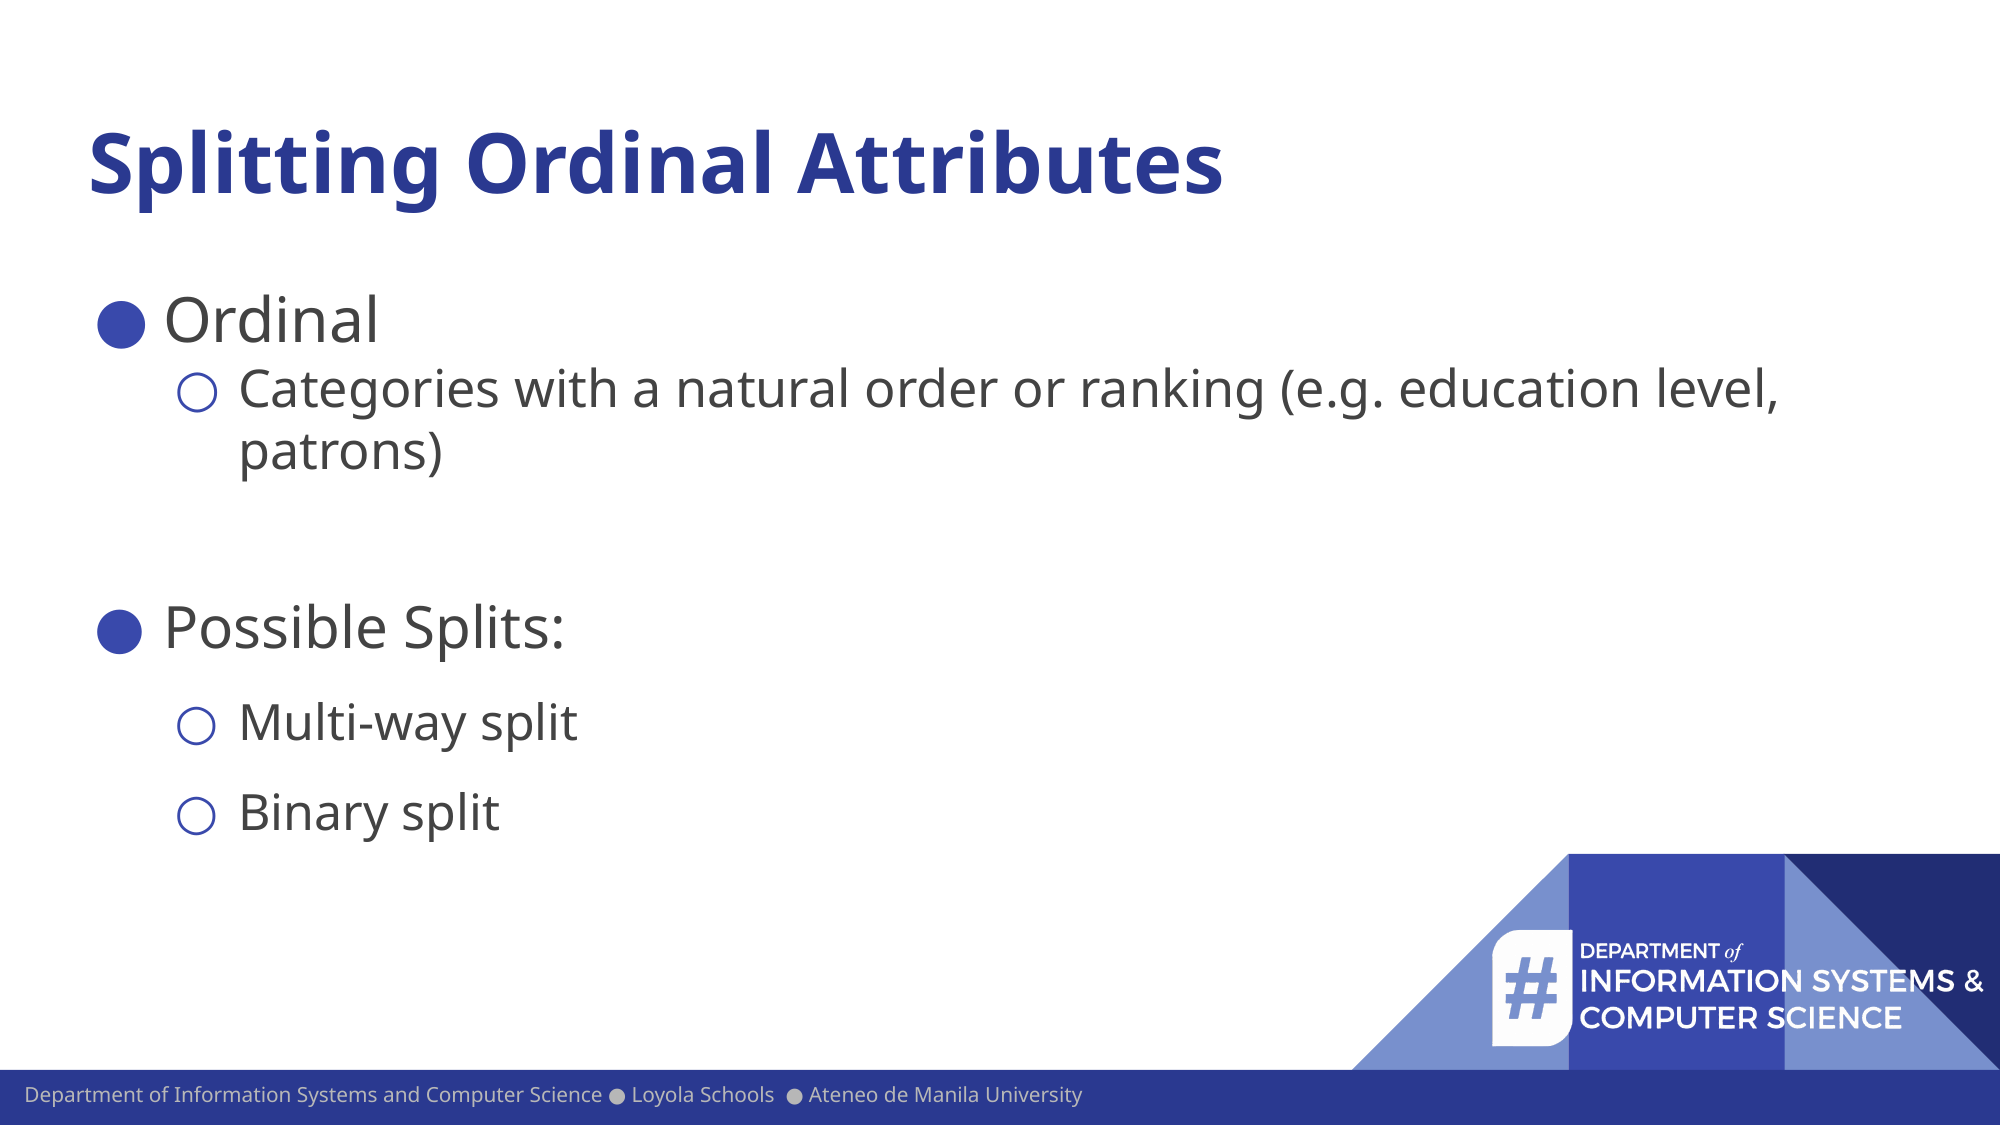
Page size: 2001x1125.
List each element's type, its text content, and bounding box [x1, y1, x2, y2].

list Ordinal Categories with a natural order or ranking (e.g. education level, patrons) Possible Splits: Multi-way split Binary split [68, 222, 1864, 809]
picture [1482, 922, 1988, 1056]
title Splitting Ordinal Attributes [68, 89, 1932, 223]
